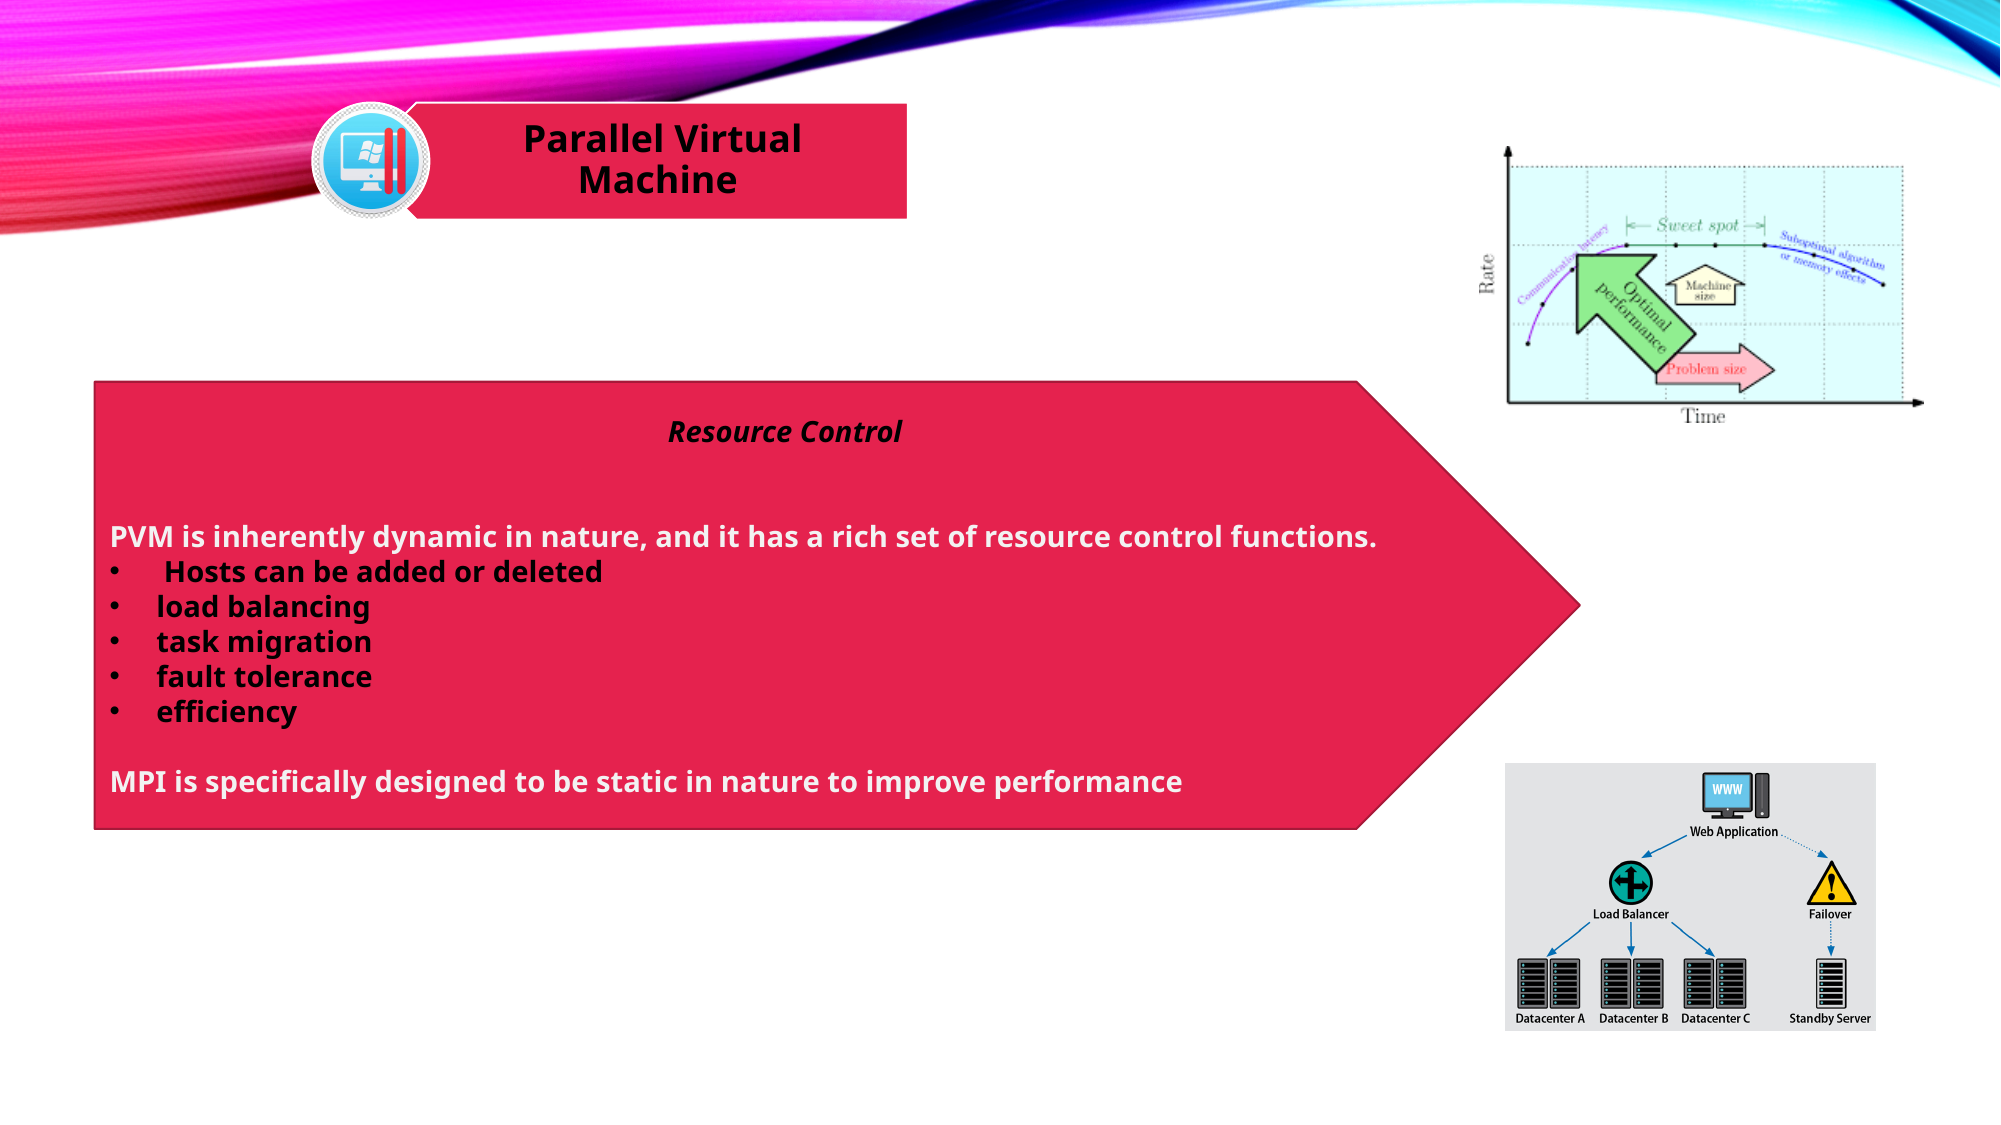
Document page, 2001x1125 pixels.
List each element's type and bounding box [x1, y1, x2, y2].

picture [1910, 0, 2000, 45]
picture [1890, 0, 2000, 75]
picture [0, 0, 2000, 424]
text_box [312, 102, 909, 220]
text_box [94, 381, 1581, 830]
picture [1505, 762, 1876, 1031]
